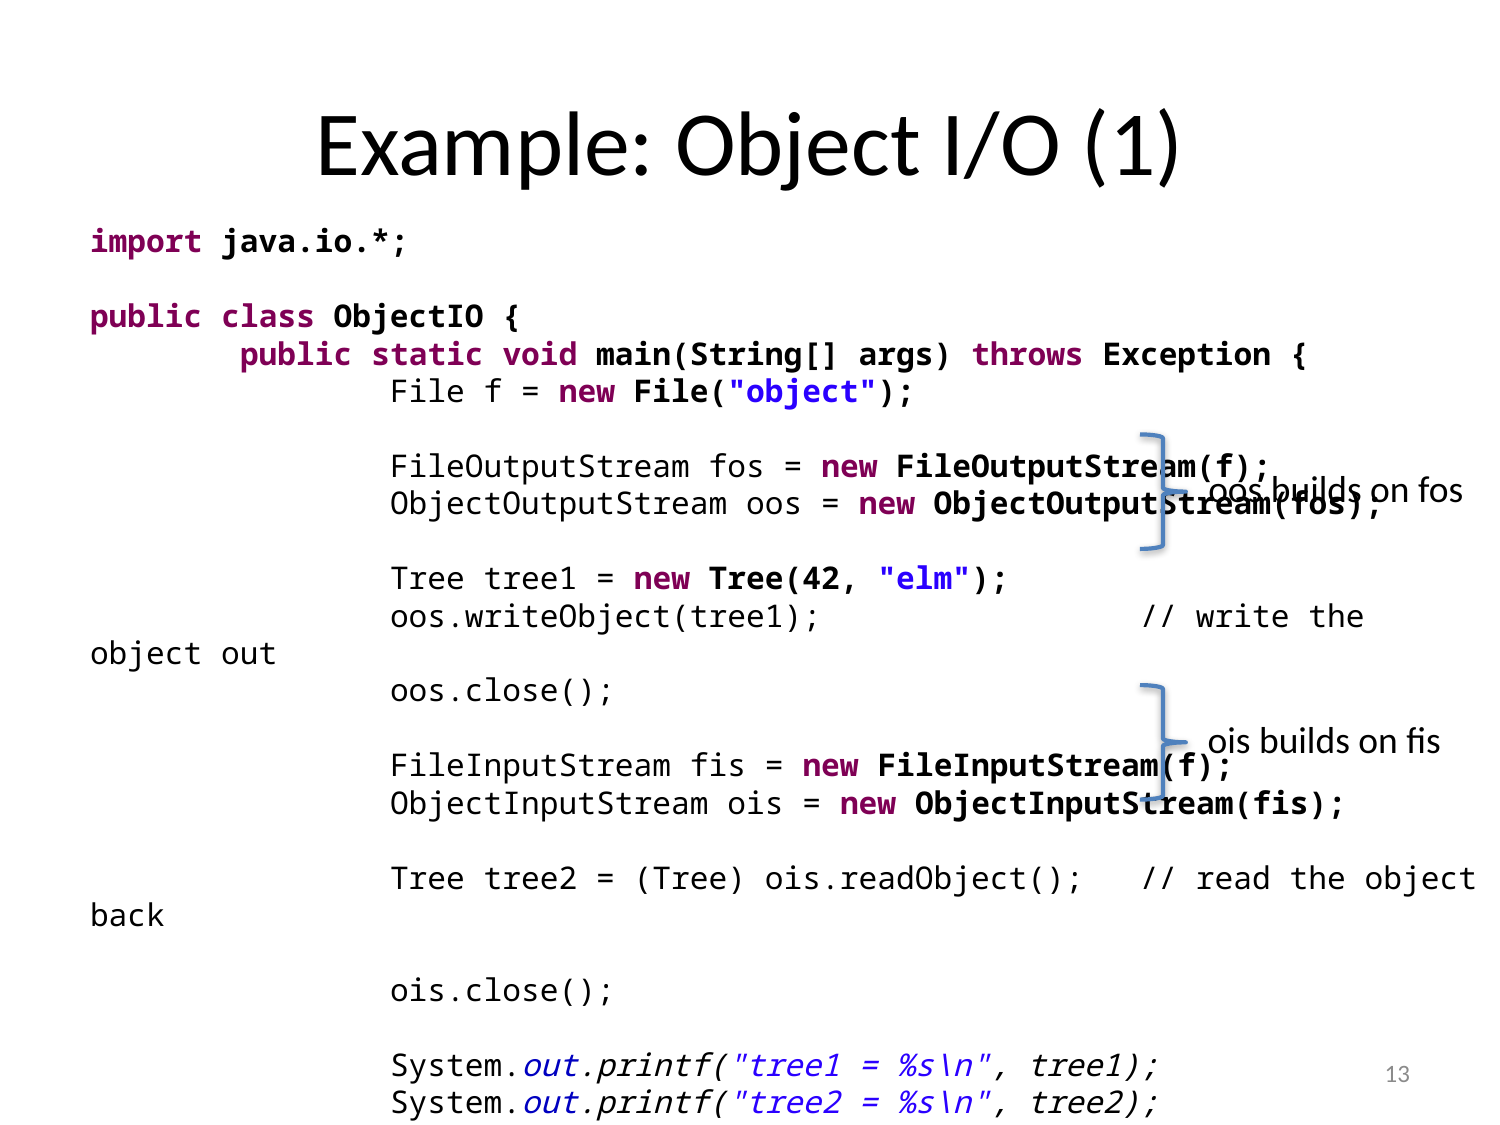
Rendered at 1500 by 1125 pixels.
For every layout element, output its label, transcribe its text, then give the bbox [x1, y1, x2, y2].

title Example: Object I/O (1) [75, 45, 1425, 213]
slide_number 13 [1074, 1042, 1425, 1103]
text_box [1139, 684, 1458, 800]
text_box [1139, 434, 1481, 550]
list import java.io.*; public class ObjectIO { public static void main(String[] args) throws Exception { File f = new File("object"); FileOutputStream fos = new FileOutputStream(f); ObjectOutputStream oos = new ObjectOutputStream(fos); Tree tree1 = new Tree(42, "elm"); oos.writeObject(tree1); // write the object out oos.close(); FileInputStream fis = new FileInputStream(f); ObjectInputStream ois = new ObjectInputStream(fis); Tree tree2 = (Tree) ois.readObject(); // read the object back ois.close(); System.out.printf("tree1 = %s\n", tree1); System.out.printf("tree2 = %s\n", tree2); } } [75, 213, 1500, 1077]
